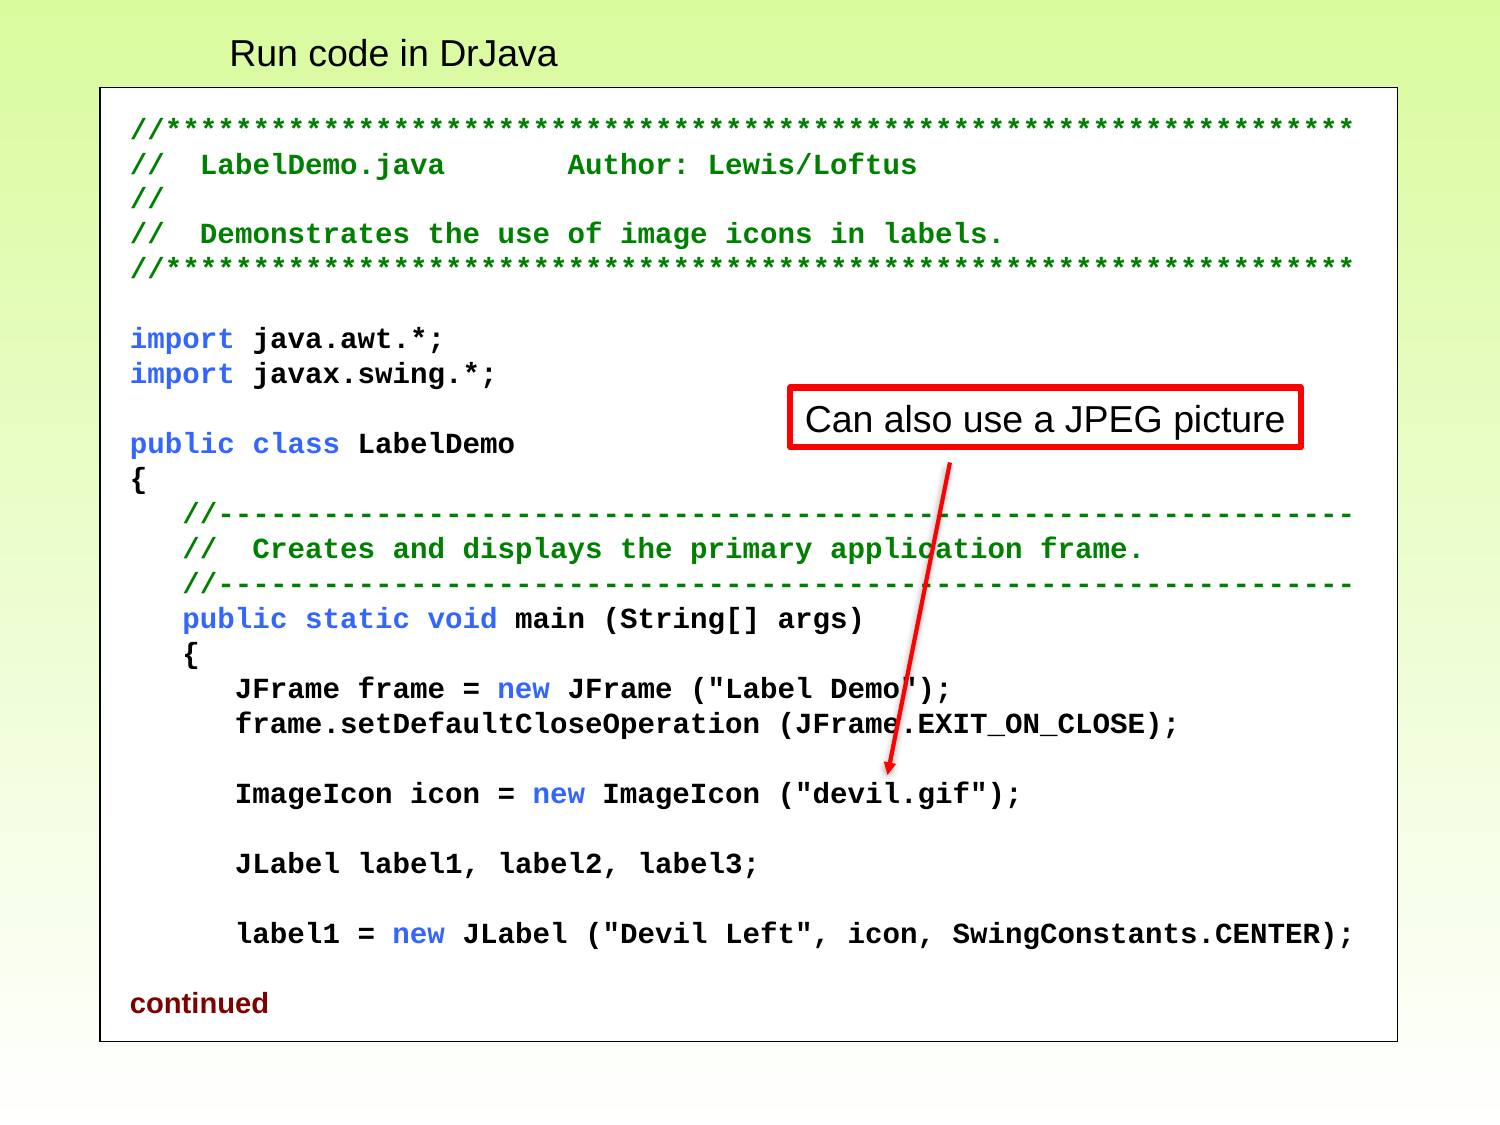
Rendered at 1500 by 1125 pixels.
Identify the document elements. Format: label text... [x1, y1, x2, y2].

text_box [887, 462, 951, 776]
text_box //******************************************************************** // LabelDemo.java Author: Lewis/Loftus // // Demonstrates the use of image icons in labels. //******************************************************************** import java.awt.*; import javax.swing.*; public class LabelDemo { //----------------------------------------------------------------- // Creates and displays the primary application frame. //----------------------------------------------------------------- public static void main (String[] args) { JFrame frame = new JFrame ("Label Demo"); frame.setDefaultCloseOperation (JFrame.EXIT_ON_CLOSE); ImageIcon icon = new ImageIcon ("devil.gif"); JLabel label1, label2, label3; label1 = new JLabel ("Devil Left", icon, SwingConstants.CENTER); continued [99, 87, 1398, 1042]
text_box Can also use a JPEG picture [790, 387, 1301, 448]
text_box Run code in DrJava [214, 21, 573, 81]
